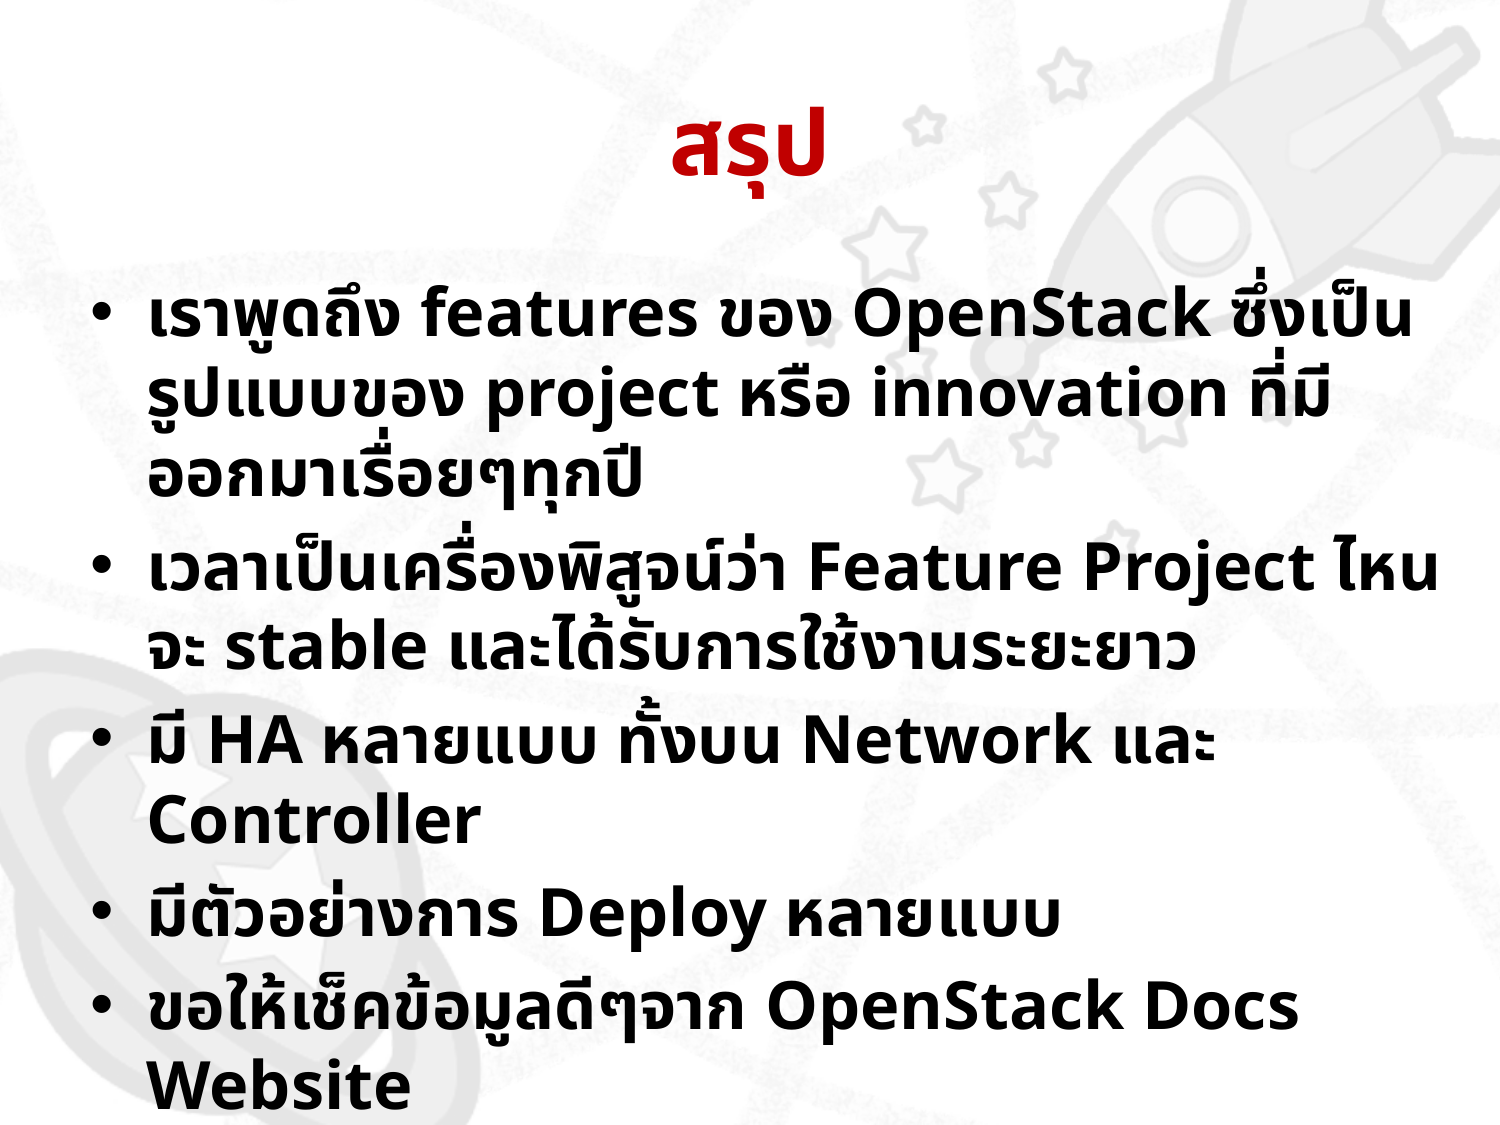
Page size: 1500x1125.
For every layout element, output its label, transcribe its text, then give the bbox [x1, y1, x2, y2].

list เราพูดถึง features ของ OpenStack ซึ่งเป็นรูปแบบของ project หรือ innovation ที่มีออกมาเรื่อยๆทุกปี เวลาเป็นเครื่องพิสูจน์ว่า Feature Project ไหนจะ stable และได้รับการใช้งานระยะยาว มี HA หลายแบบ ทั้งบน Network และ Controller มีตัวอย่างการ Deploy หลายแบบ ขอให้เช็คข้อมูลดีๆจาก OpenStack Docs Website ควรศึกษาบน Development Cluster หรือ VM Cluster ก่อน [75, 262, 1463, 1005]
title สรุป [75, 45, 1425, 233]
